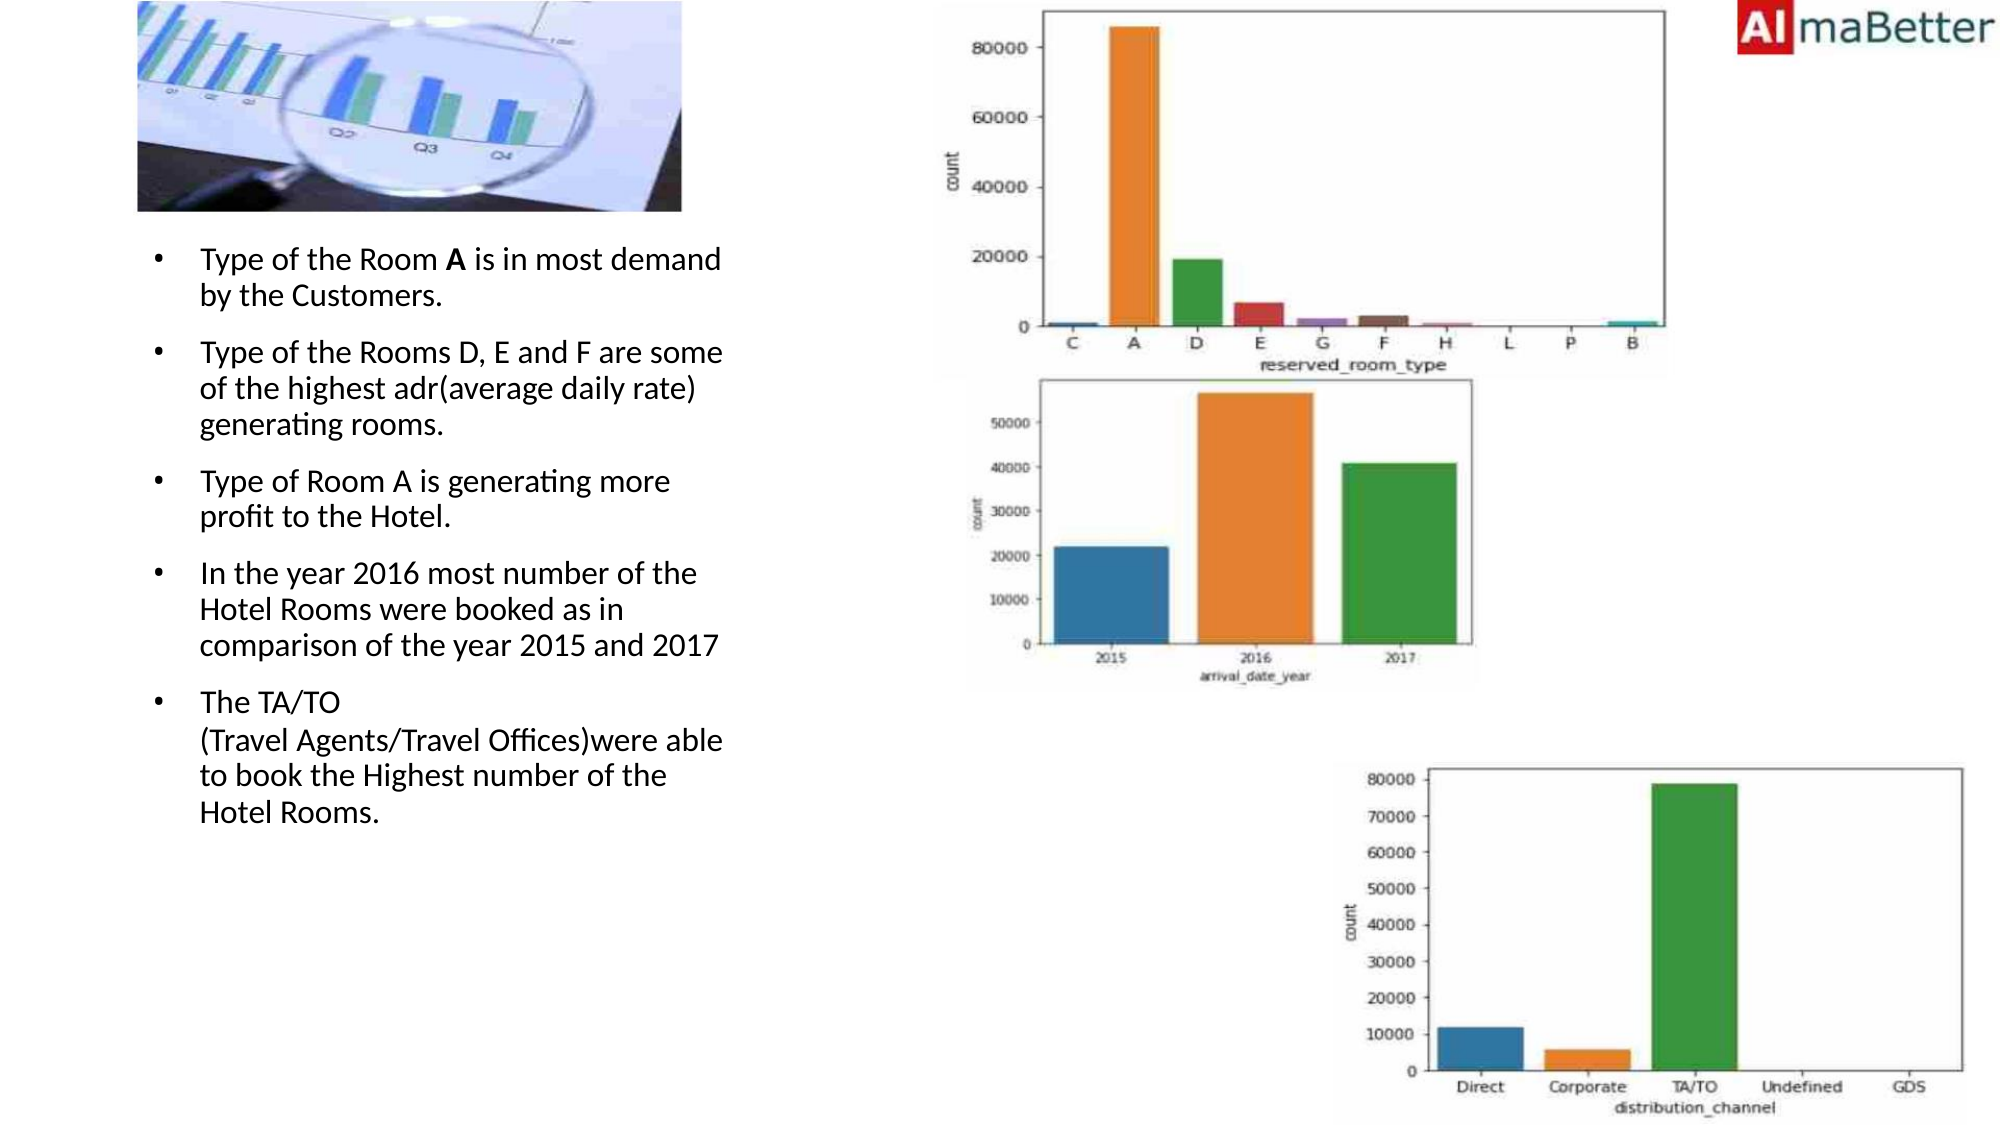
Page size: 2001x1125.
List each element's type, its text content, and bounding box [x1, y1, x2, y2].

text_box • In the year 2016 most number of the Hotel Rooms were booked as in comparison of the year 2015 and 2017 [152, 554, 747, 664]
text_box [0, 0, 2000, 1125]
text_box • Type of Room A is generating more profit to the Hotel. [152, 461, 701, 535]
text_box • The TA/TO [152, 683, 370, 721]
text_box (Travel Agents/Travel Offices)were able to book the Highest number of the Hotel Rooms. [199, 724, 760, 831]
text_box • Type of the Rooms D, E and F are some of the highest adr(average daily rate) generating rooms. [152, 332, 753, 442]
text_box • Type of the Room A is in most demand by the Customers. [152, 239, 748, 313]
